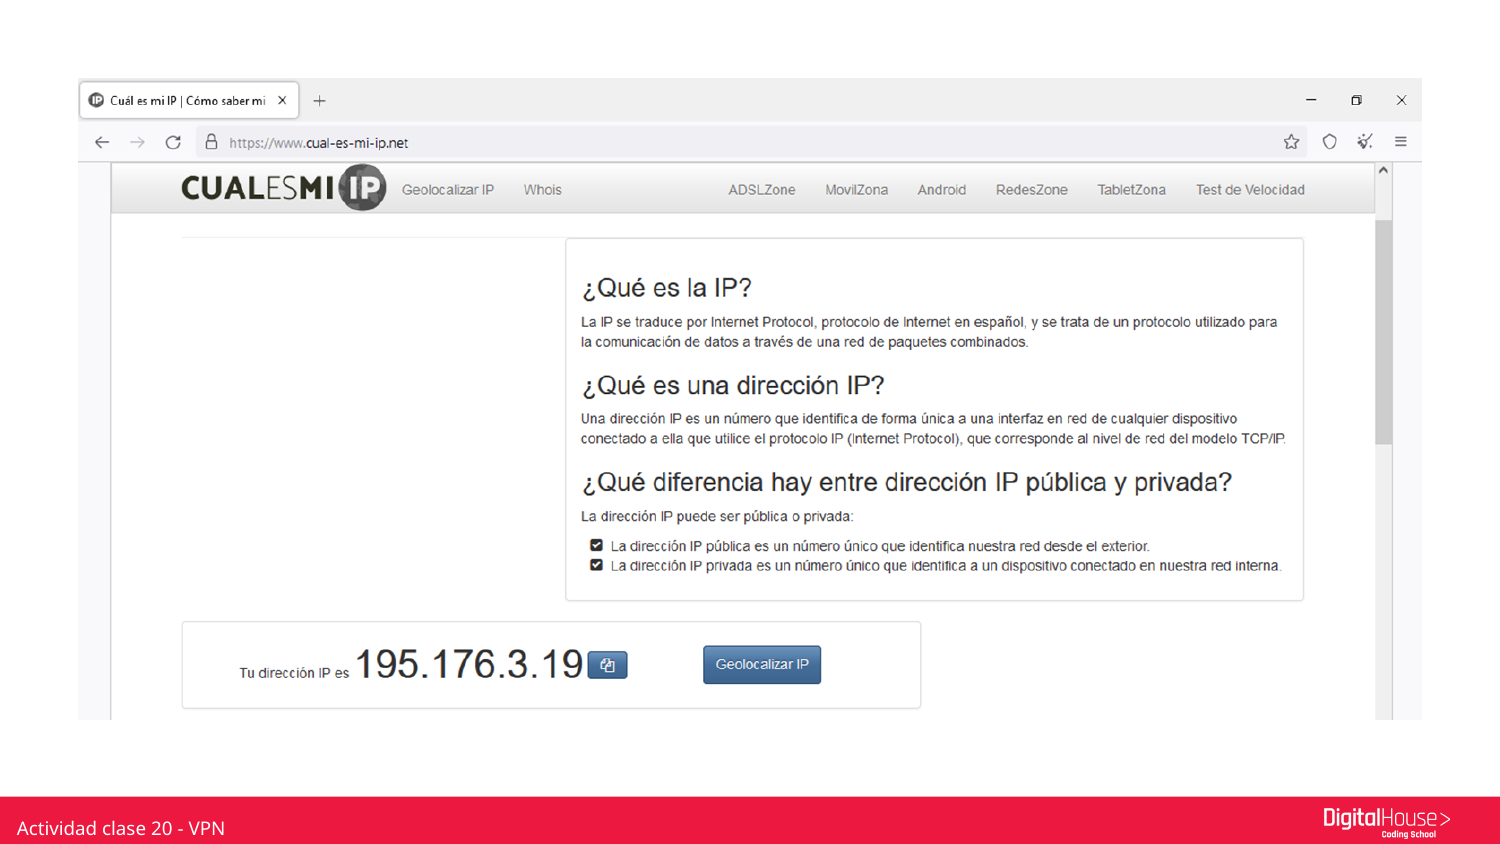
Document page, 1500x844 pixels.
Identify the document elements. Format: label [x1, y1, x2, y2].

picture [78, 78, 1422, 720]
picture [1324, 808, 1450, 839]
